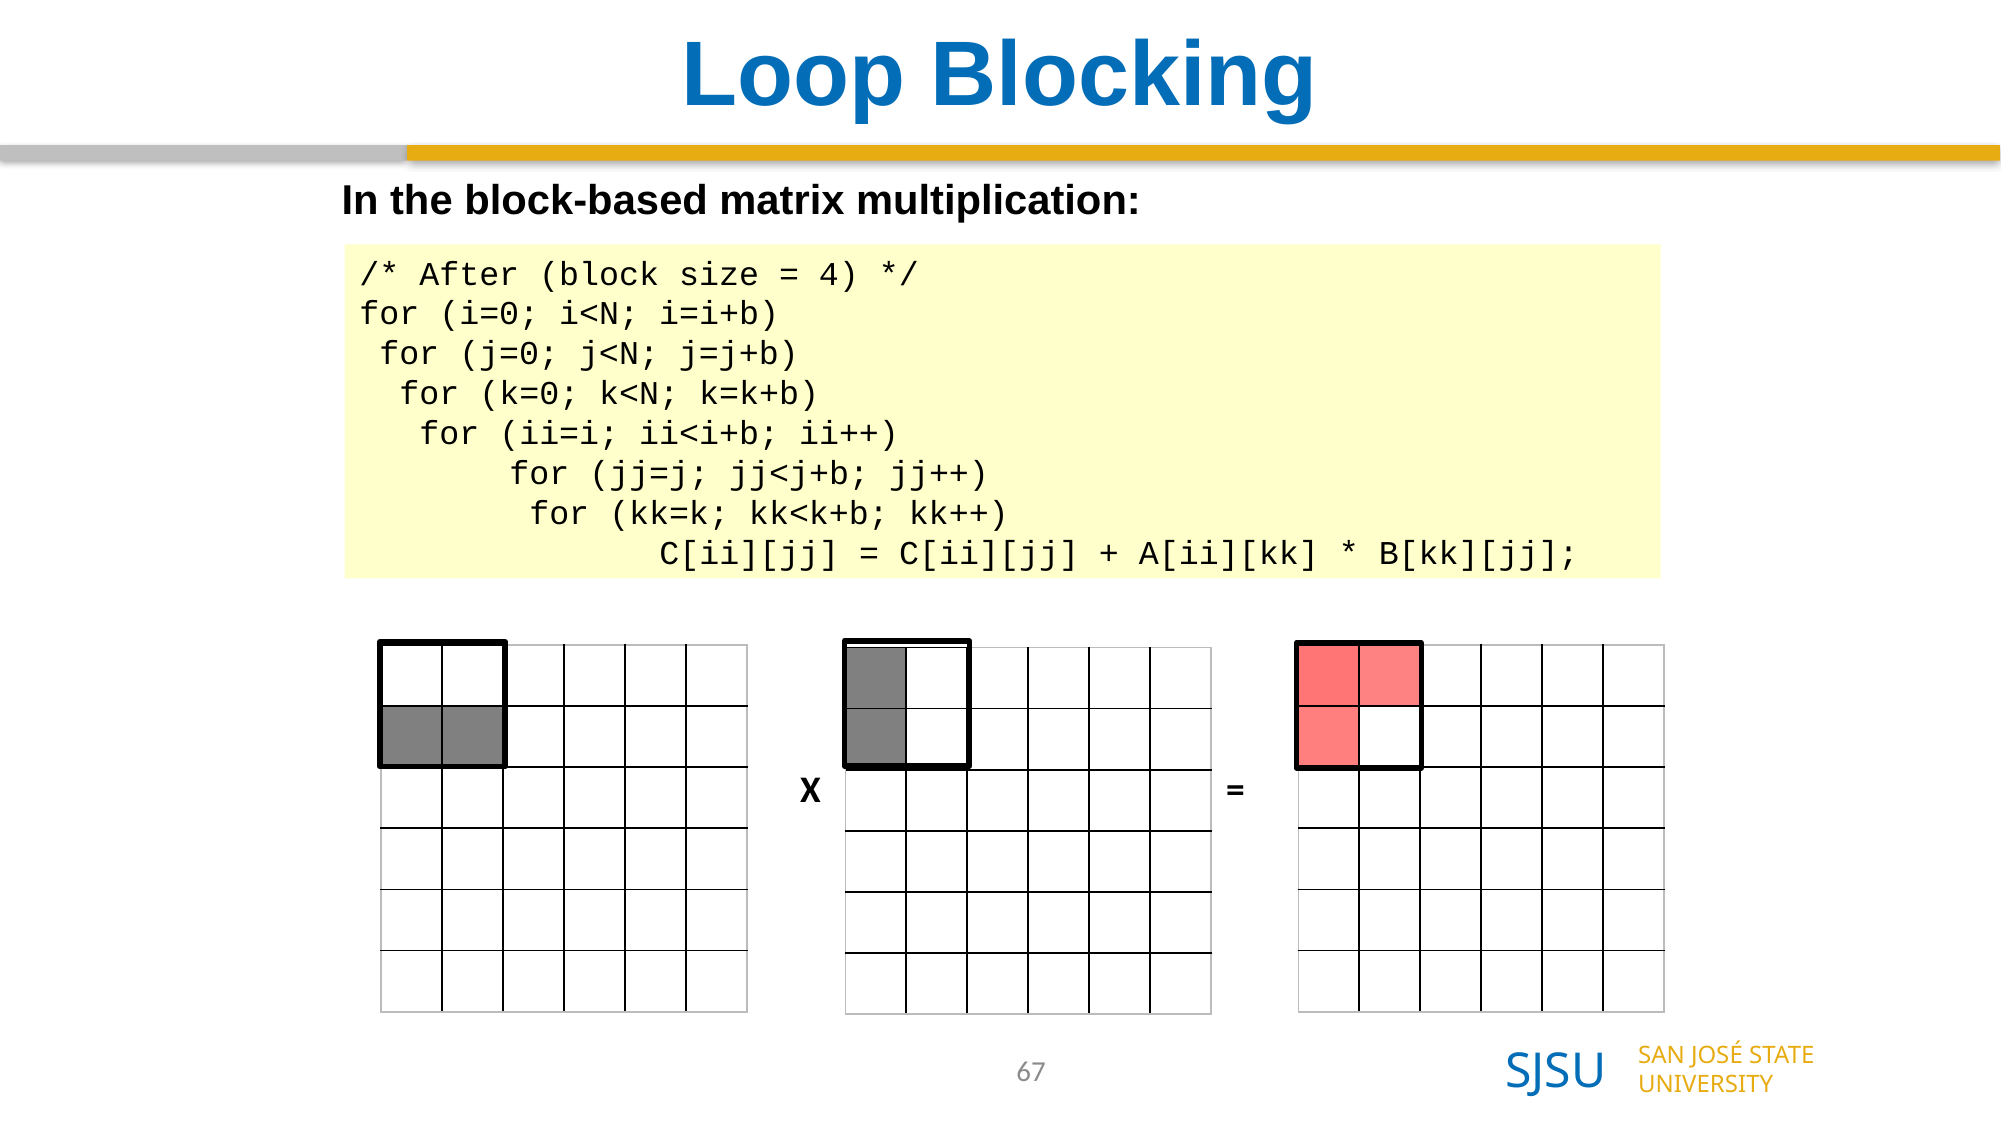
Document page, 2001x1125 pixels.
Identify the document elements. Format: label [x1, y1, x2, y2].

table_cell [968, 709, 1027, 769]
table_cell [1299, 829, 1358, 889]
table_header [1423, 646, 1480, 705]
table_cell [687, 768, 746, 827]
table_cell [1604, 829, 1663, 889]
table_cell [1604, 890, 1663, 950]
table_cell [1604, 951, 1663, 1011]
table_header [1090, 648, 1149, 708]
table_cell [626, 951, 685, 1011]
table_cell [907, 954, 966, 1013]
table_cell [1360, 829, 1419, 889]
table_cell [1151, 893, 1210, 952]
table_cell [968, 893, 1027, 952]
table_cell [687, 890, 746, 950]
table_cell [1090, 893, 1149, 952]
table_cell [1090, 832, 1149, 891]
table_cell [626, 890, 685, 950]
table_cell [687, 707, 746, 766]
table_cell [687, 951, 746, 1011]
table_cell [1029, 709, 1088, 769]
table_cell [1151, 771, 1210, 830]
table_cell [907, 832, 966, 891]
table_cell [1360, 890, 1419, 950]
table_header [1482, 646, 1541, 705]
table_cell [1421, 829, 1480, 889]
table_cell [1029, 832, 1088, 891]
text_box [1294, 641, 1423, 770]
table_cell [1421, 768, 1480, 827]
table_header [687, 646, 746, 705]
table_cell [846, 832, 905, 891]
text_box [842, 639, 972, 768]
table_cell [1543, 768, 1602, 827]
table_cell [1543, 890, 1602, 950]
table_cell [1604, 768, 1663, 827]
table_cell [1029, 954, 1088, 1013]
table_cell [846, 893, 905, 952]
table_cell [1299, 890, 1358, 950]
table_cell [443, 890, 502, 950]
table_cell [565, 890, 624, 950]
table_cell [1543, 707, 1602, 766]
table_cell [1482, 951, 1541, 1011]
text_box [378, 640, 507, 769]
table_cell [382, 951, 441, 1011]
text_box [344, 244, 1661, 579]
table_cell [1090, 709, 1149, 769]
table_cell [1421, 890, 1480, 950]
text_box [1212, 757, 1260, 818]
table_cell [1482, 890, 1541, 950]
table_cell [1151, 709, 1210, 769]
table_cell [507, 707, 563, 766]
table_cell [1151, 832, 1210, 891]
table_cell [1482, 707, 1541, 766]
table_cell [1421, 951, 1480, 1011]
table_cell [968, 832, 1027, 891]
table_cell [1299, 770, 1358, 827]
table_header [1543, 646, 1602, 705]
title [99, 11, 1900, 126]
table_cell [1482, 768, 1541, 827]
table_cell [443, 951, 502, 1011]
text_box [326, 165, 1157, 231]
table_cell [1090, 771, 1149, 830]
table_header [565, 646, 624, 705]
table_cell [382, 890, 441, 950]
table_cell [1543, 829, 1602, 889]
table_cell [1604, 707, 1663, 766]
table_cell [907, 893, 966, 952]
table_cell [1543, 951, 1602, 1011]
table_header [1029, 648, 1088, 708]
table_cell [687, 829, 746, 889]
table_cell [504, 890, 563, 950]
table_cell [443, 769, 502, 827]
text_box [785, 757, 836, 818]
table_cell [846, 771, 905, 830]
table_header [1604, 646, 1663, 705]
table_cell [1029, 771, 1088, 830]
table_cell [1360, 770, 1419, 827]
table_cell [626, 707, 685, 766]
table_cell [565, 951, 624, 1011]
table_cell [1299, 951, 1358, 1011]
table_header [507, 646, 563, 705]
table_cell [565, 707, 624, 766]
table_cell [565, 829, 624, 889]
table_cell [1482, 829, 1541, 889]
table_cell [504, 768, 563, 827]
table_cell [1090, 954, 1149, 1013]
table_cell [968, 771, 1027, 830]
table_cell [1029, 893, 1088, 952]
table_cell [626, 829, 685, 889]
table_cell [626, 768, 685, 827]
table_cell [1360, 951, 1419, 1011]
table_cell [382, 769, 441, 827]
table_cell [1151, 954, 1210, 1013]
table_header [1151, 648, 1210, 708]
table_cell [504, 829, 563, 889]
table_cell [382, 829, 441, 889]
slide_number [797, 1040, 1265, 1100]
table_cell [968, 954, 1027, 1013]
table_cell [1423, 707, 1480, 766]
table_cell [565, 768, 624, 827]
table_header [972, 648, 1027, 708]
table_cell [846, 954, 905, 1013]
table_cell [907, 771, 966, 830]
table_cell [504, 951, 563, 1011]
table_cell [443, 829, 502, 889]
table_header [626, 646, 685, 705]
